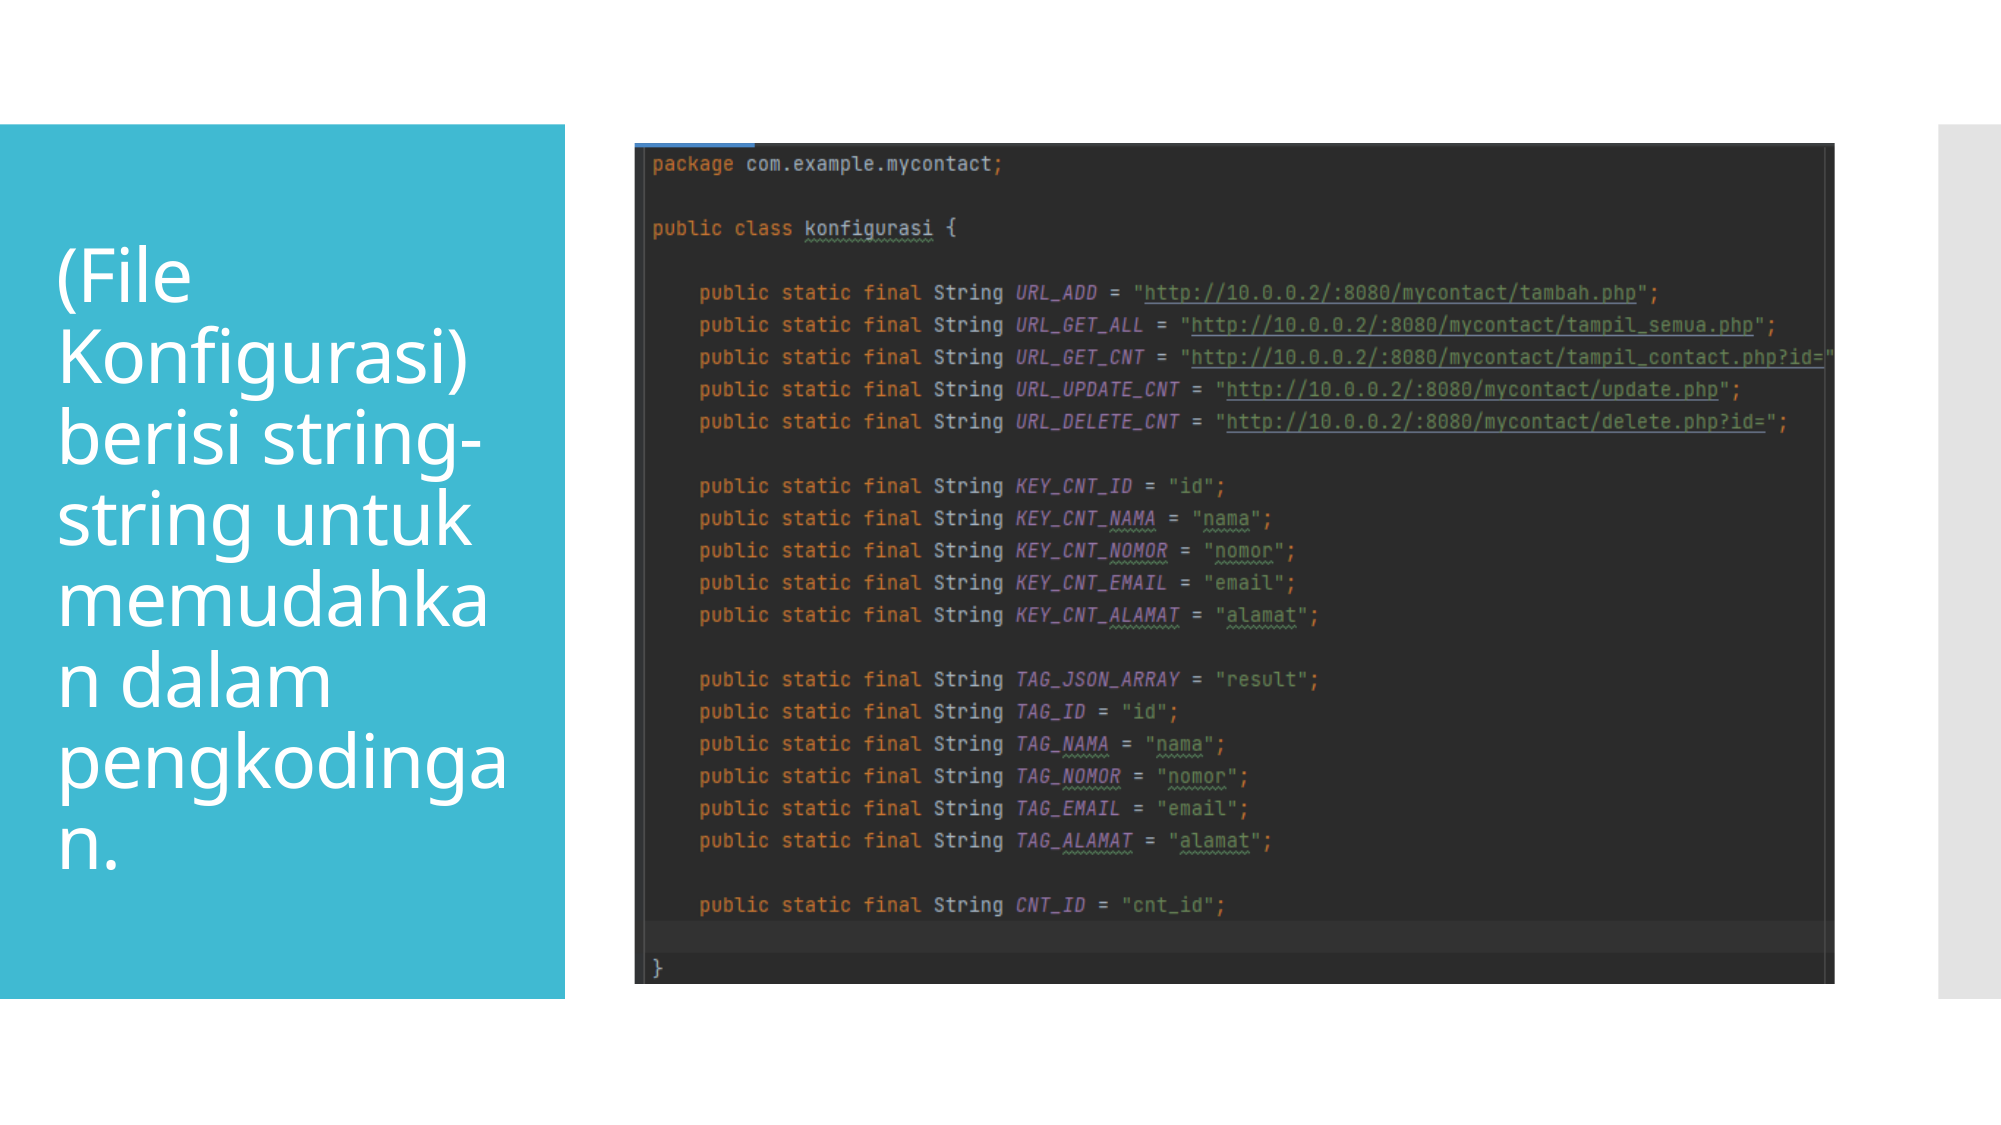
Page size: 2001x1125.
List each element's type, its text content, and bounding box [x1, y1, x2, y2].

picture [634, 142, 1835, 984]
title (File Konfigurasi) berisi string-string untuk memudahkan dalam pengkodingan. [41, 184, 525, 940]
